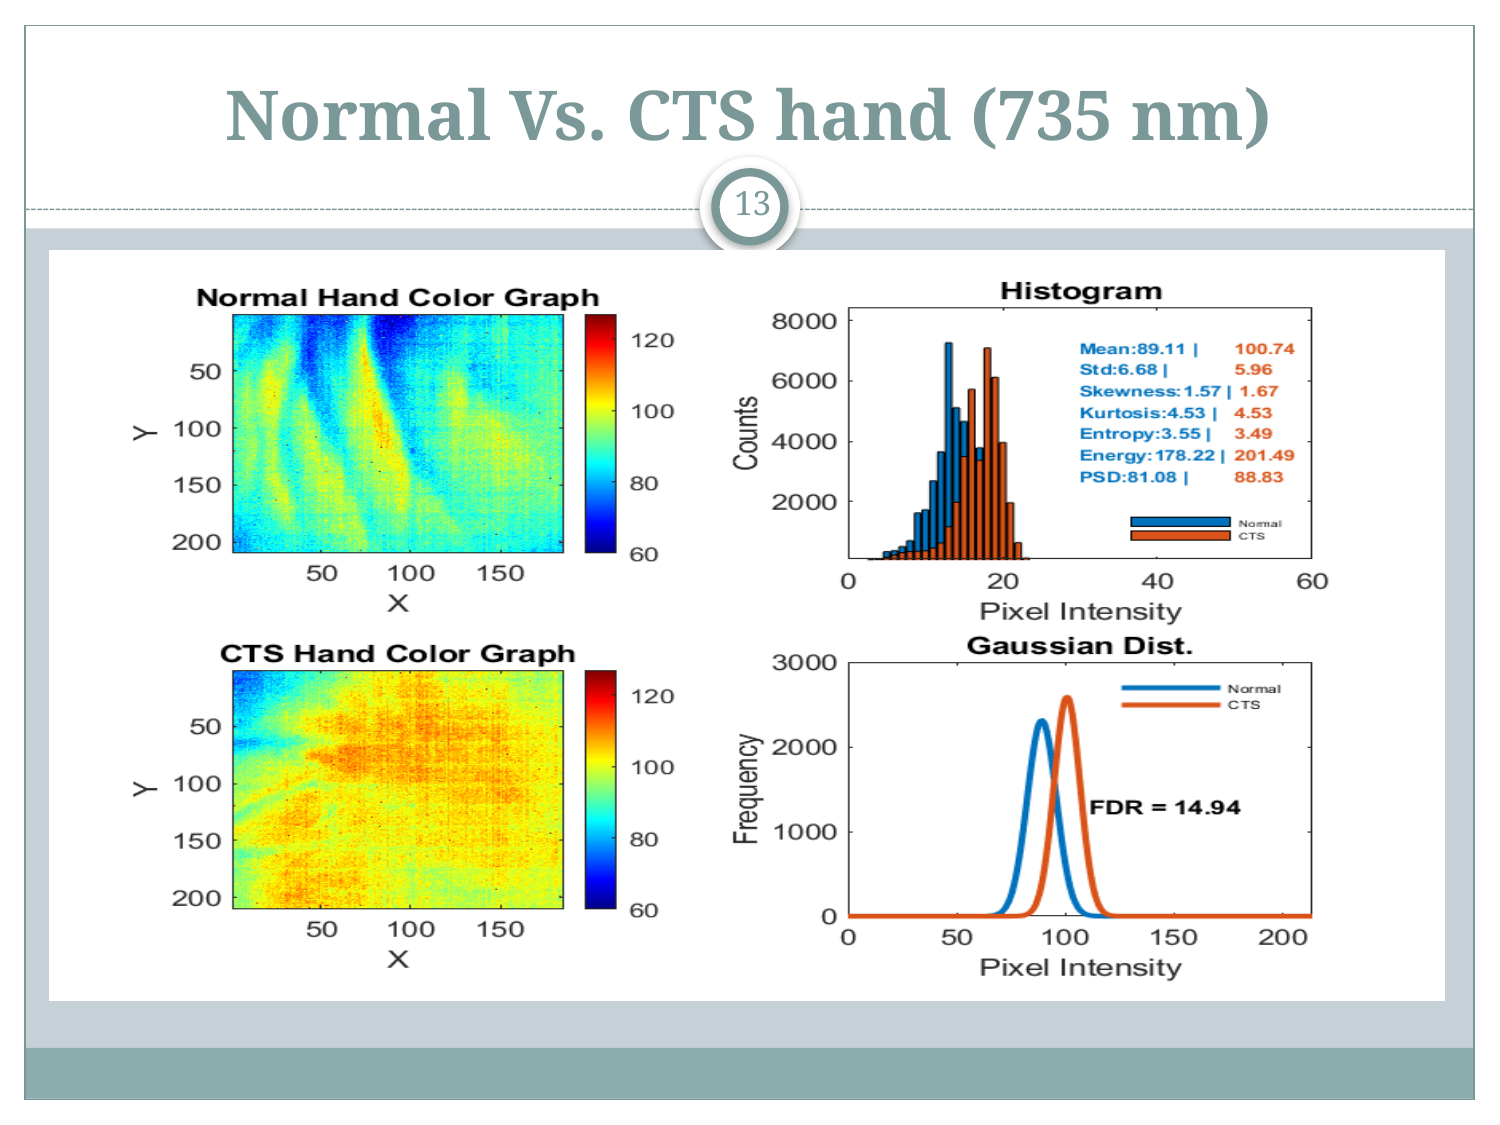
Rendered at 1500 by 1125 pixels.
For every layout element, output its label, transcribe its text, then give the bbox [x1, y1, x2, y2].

title Normal Vs. CTS hand (735 nm) [49, 37, 1450, 162]
slide_number 13 [715, 168, 791, 241]
picture [49, 250, 1445, 1001]
